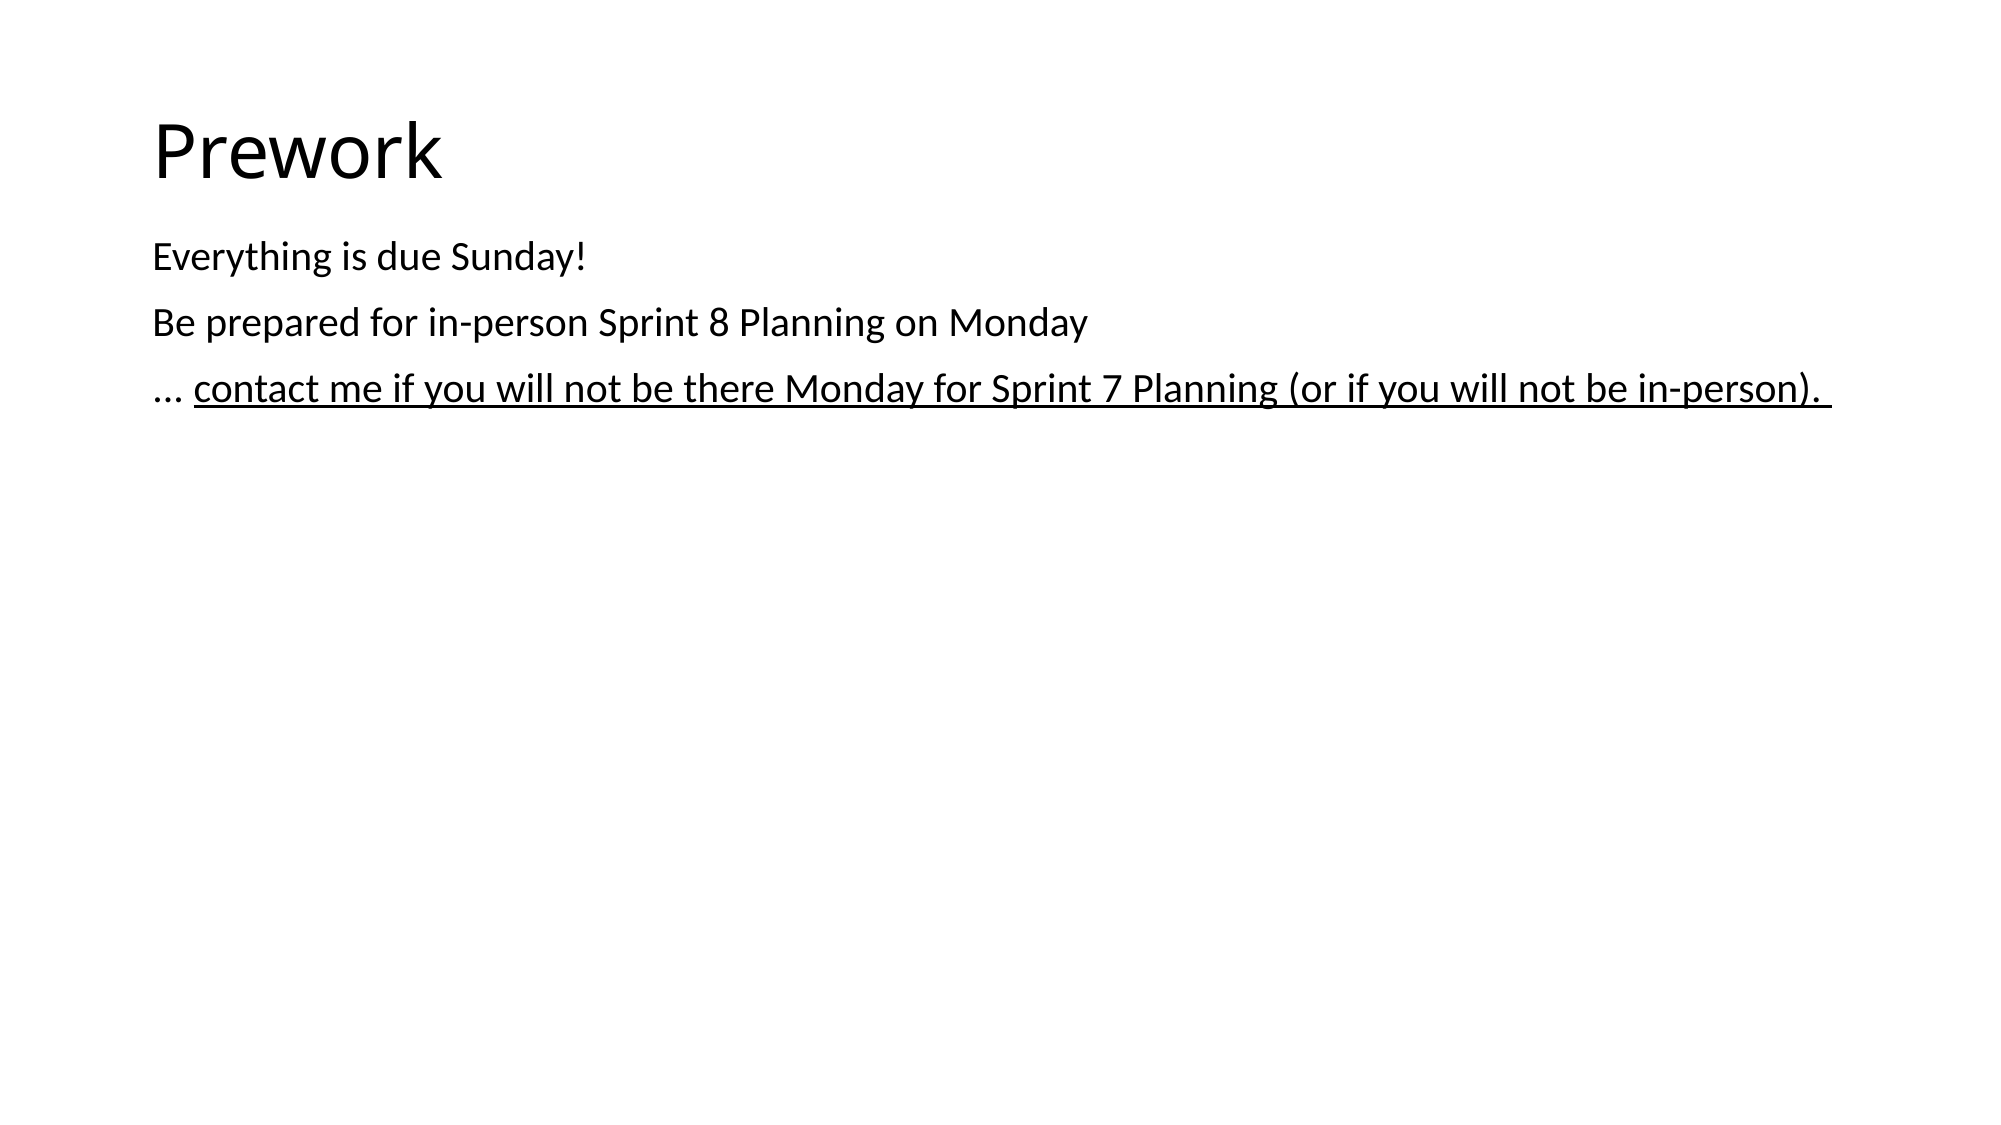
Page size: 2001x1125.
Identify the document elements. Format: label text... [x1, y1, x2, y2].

title Prework [137, 92, 1863, 215]
list Everything is due Sunday! Be prepared for in-person Sprint 8 Planning on Monday ... contact me if you will not be there Monday for Sprint 7 Planning (or if you will not be in-person). [137, 226, 1863, 1032]
